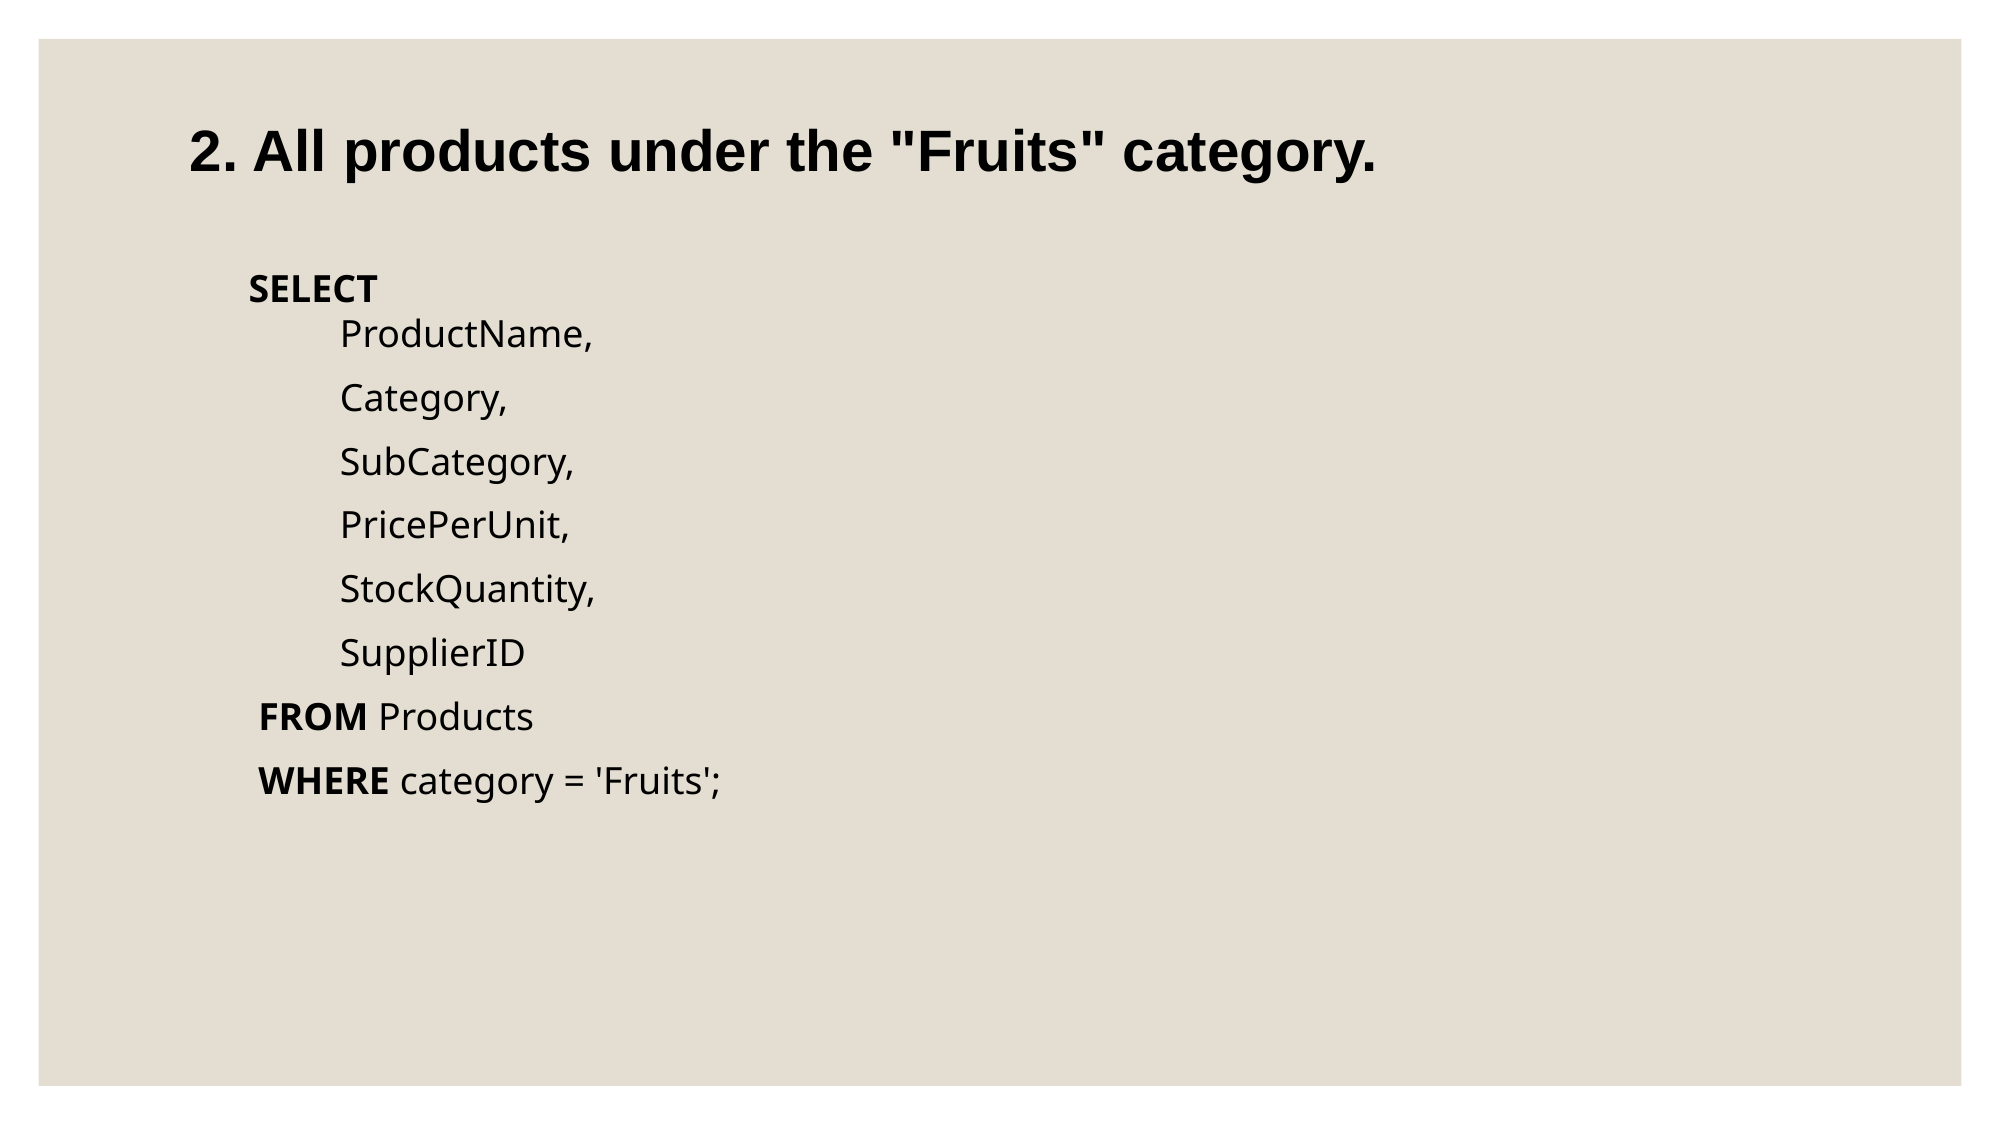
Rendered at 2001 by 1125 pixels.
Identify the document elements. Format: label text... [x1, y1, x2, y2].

list 2. All products under the "Fruits" category. SELECT ProductName, Category, SubCategory, PricePerUnit, StockQuantity, SupplierID FROM Products WHERE category = 'Fruits'; [174, 105, 1825, 990]
